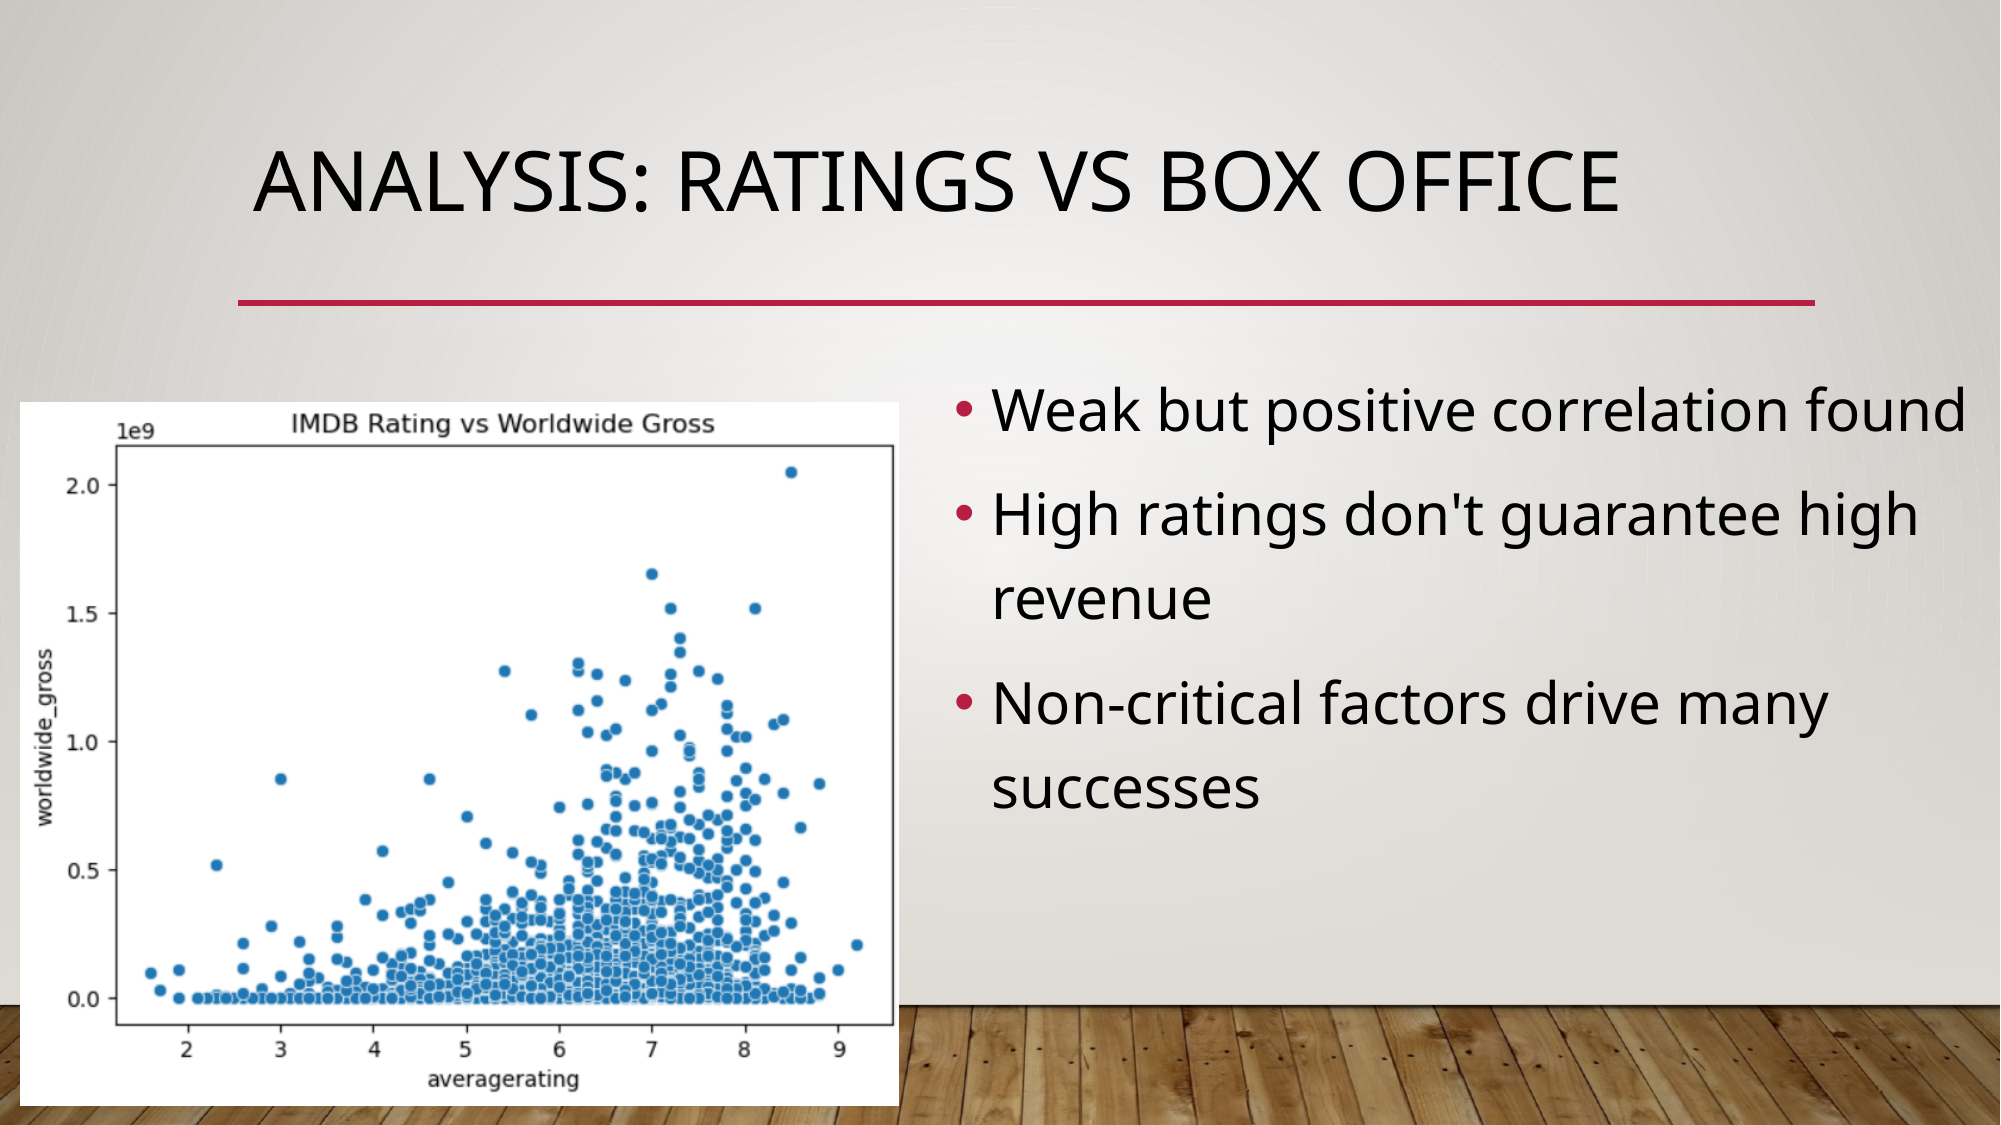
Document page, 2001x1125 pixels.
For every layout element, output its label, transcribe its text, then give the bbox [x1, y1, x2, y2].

picture [0, 402, 2000, 1125]
title Analysis: Ratings vs Box Office [238, 131, 1814, 305]
list Weak but positive correlation found High ratings don't guarantee high revenue Non-critical factors drive many successes [939, 351, 2000, 918]
